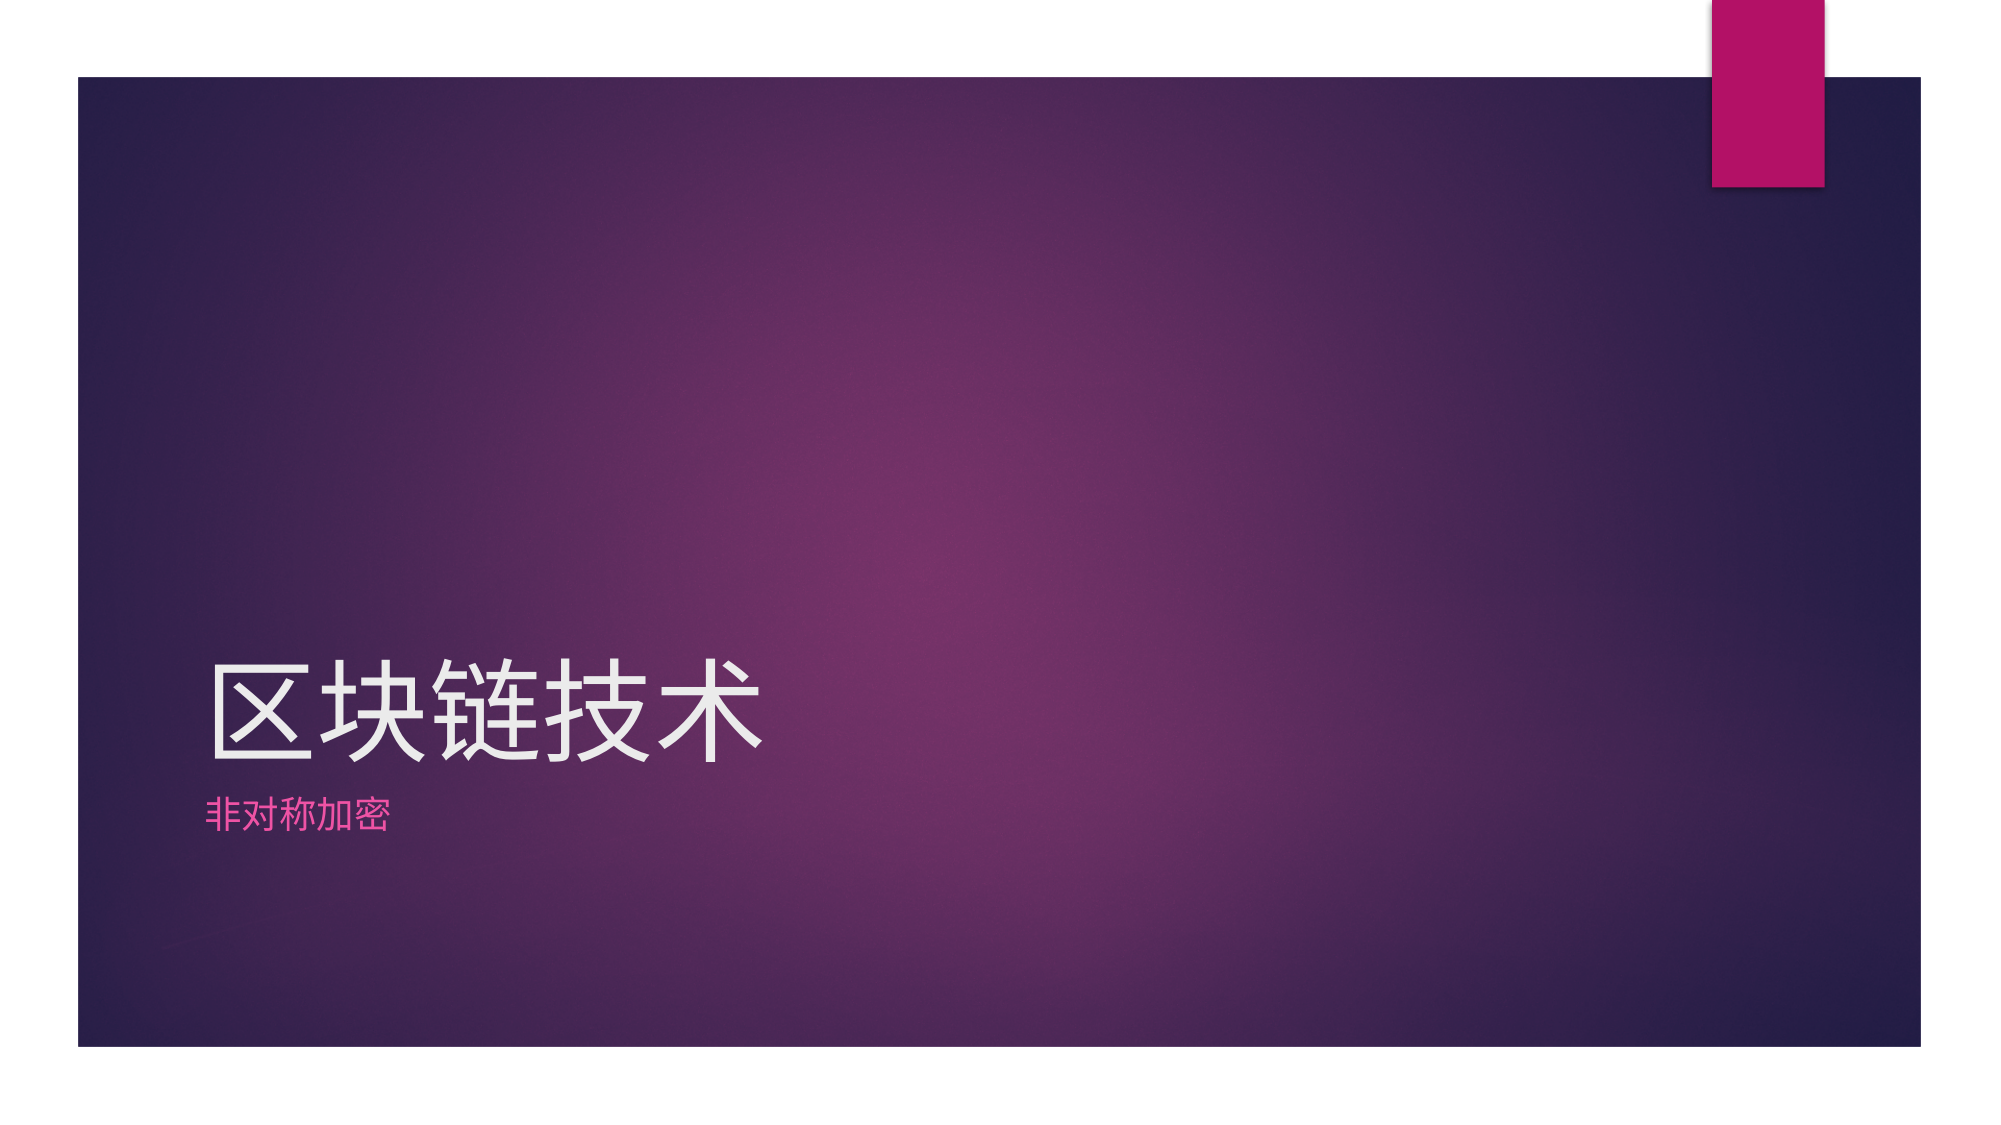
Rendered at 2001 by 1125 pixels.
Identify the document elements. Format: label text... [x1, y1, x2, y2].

subtitle 非对称加密 [189, 783, 1638, 925]
title 区块链技术 [189, 344, 1638, 783]
